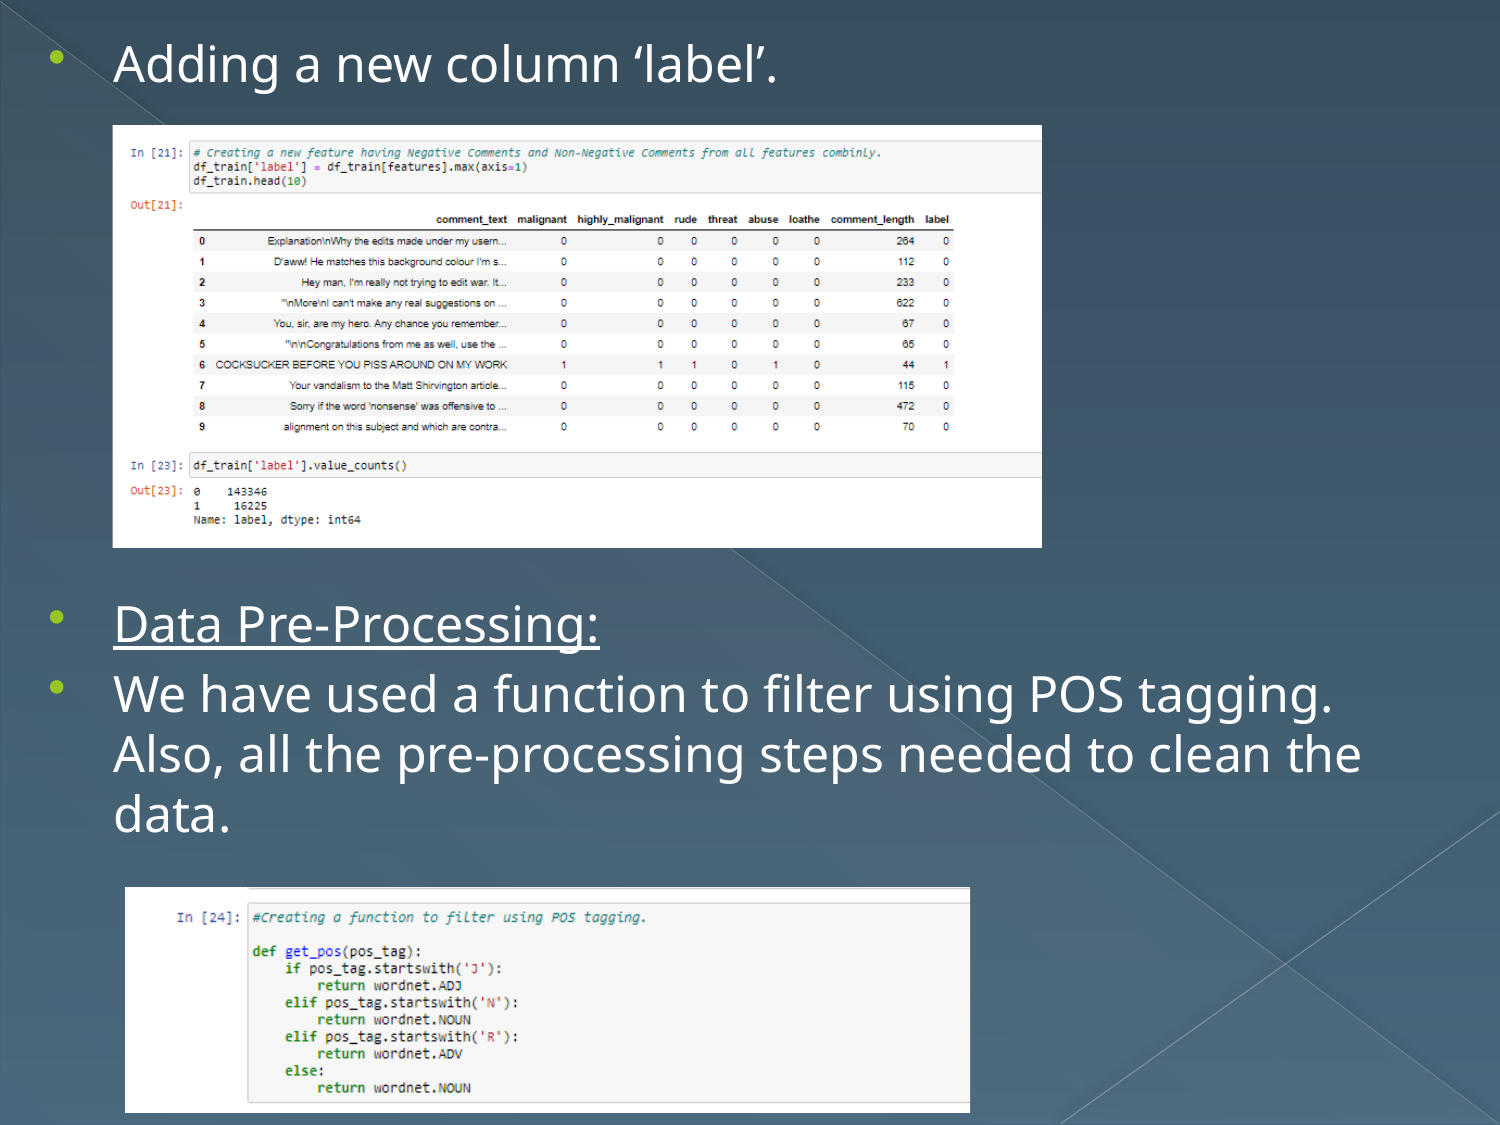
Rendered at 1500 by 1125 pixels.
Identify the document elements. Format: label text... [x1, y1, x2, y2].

picture [124, 887, 971, 1113]
picture [112, 124, 1043, 548]
list Adding a new column ‘label’. Data Pre-Processing: We have used a function to filter using POS tagging. Also, all the pre-processing steps needed to clean the data. [24, 24, 1463, 1100]
